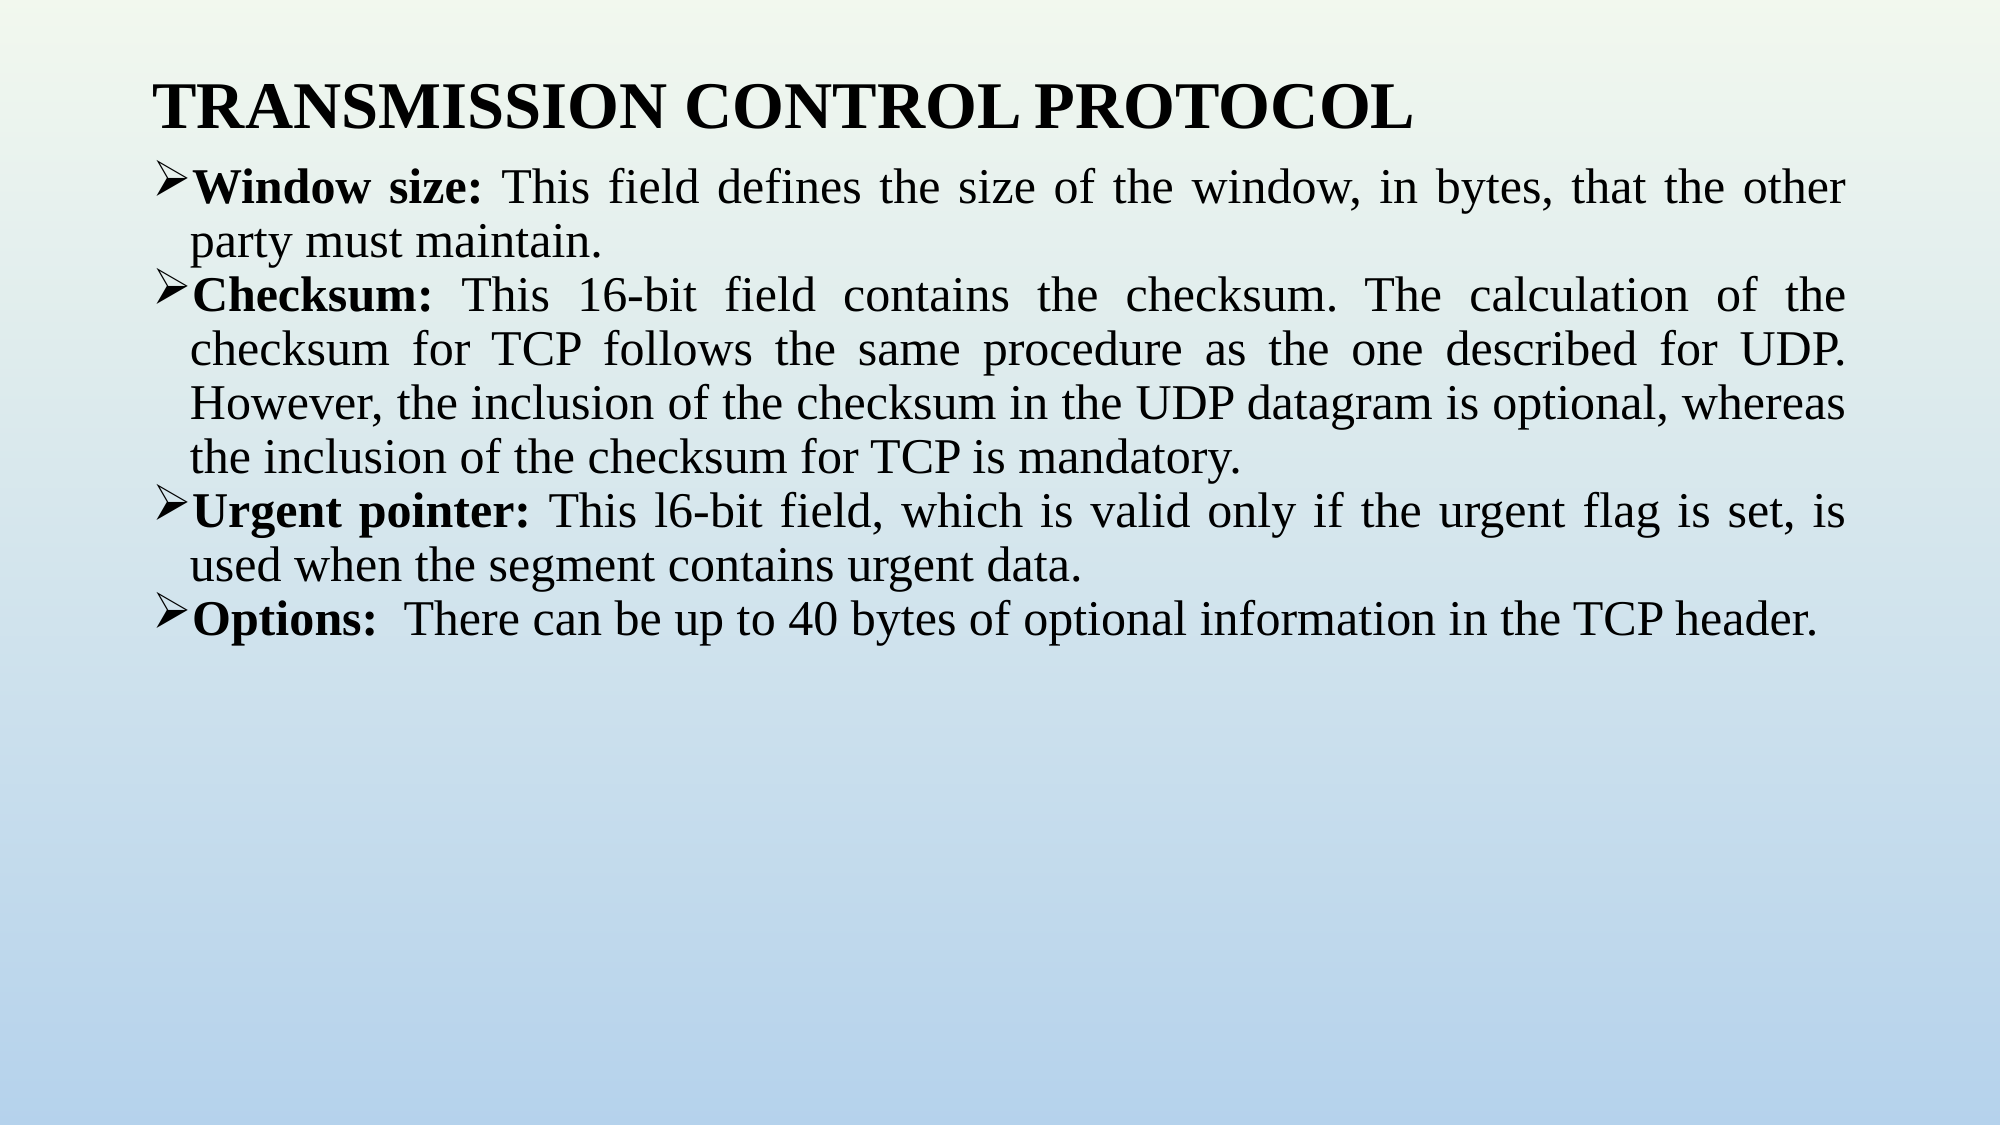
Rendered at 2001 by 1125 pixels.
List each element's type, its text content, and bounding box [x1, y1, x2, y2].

title TRANSMISSION CONTROL PROTOCOL [137, 59, 1863, 153]
list Window size: This field defines the size of the window, in bytes, that the other party must maintain. Checksum: This 16-bit field contains the checksum. The calculation of the checksum for TCP follows the same procedure as the one described for UDP. However, the inclusion of the checksum in the UDP datagram is optional, whereas the inclusion of the checksum for TCP is mandatory. Urgent pointer: This l6-bit field, which is valid only if the urgent flag is set, is used when the segment contains urgent data. Options: There can be up to 40 bytes of optional information in the TCP header. [137, 153, 1863, 1014]
